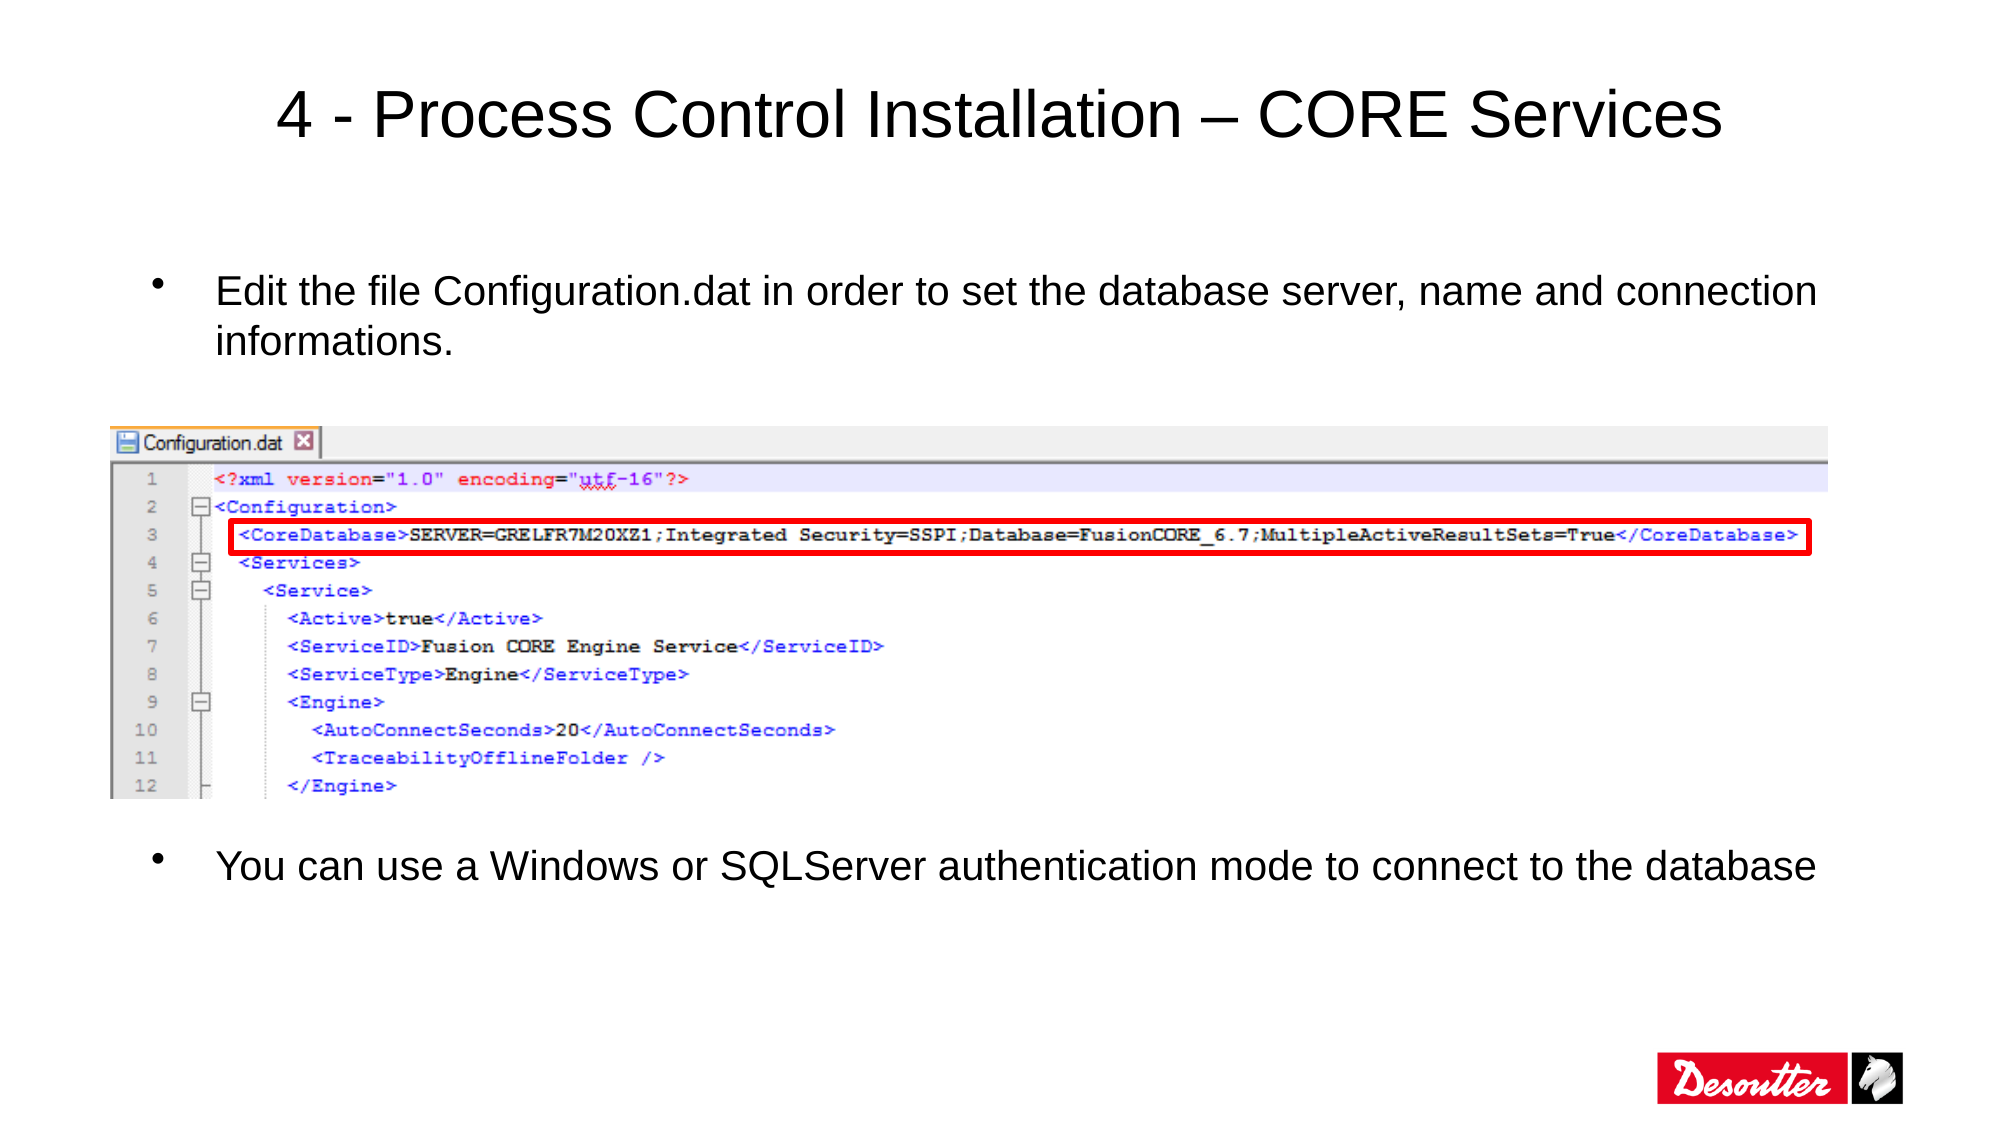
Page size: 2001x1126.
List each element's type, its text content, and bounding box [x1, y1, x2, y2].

title 4 - Process Control Installation – CORE Services [259, 45, 1957, 177]
picture [110, 426, 1828, 799]
picture [1653, 1048, 1906, 1107]
text_box Edit the file Configuration.dat in order to set the database server, name and connection informations. You can use a Windows or SQLServer authentication mode to connect to the database [134, 255, 1899, 452]
